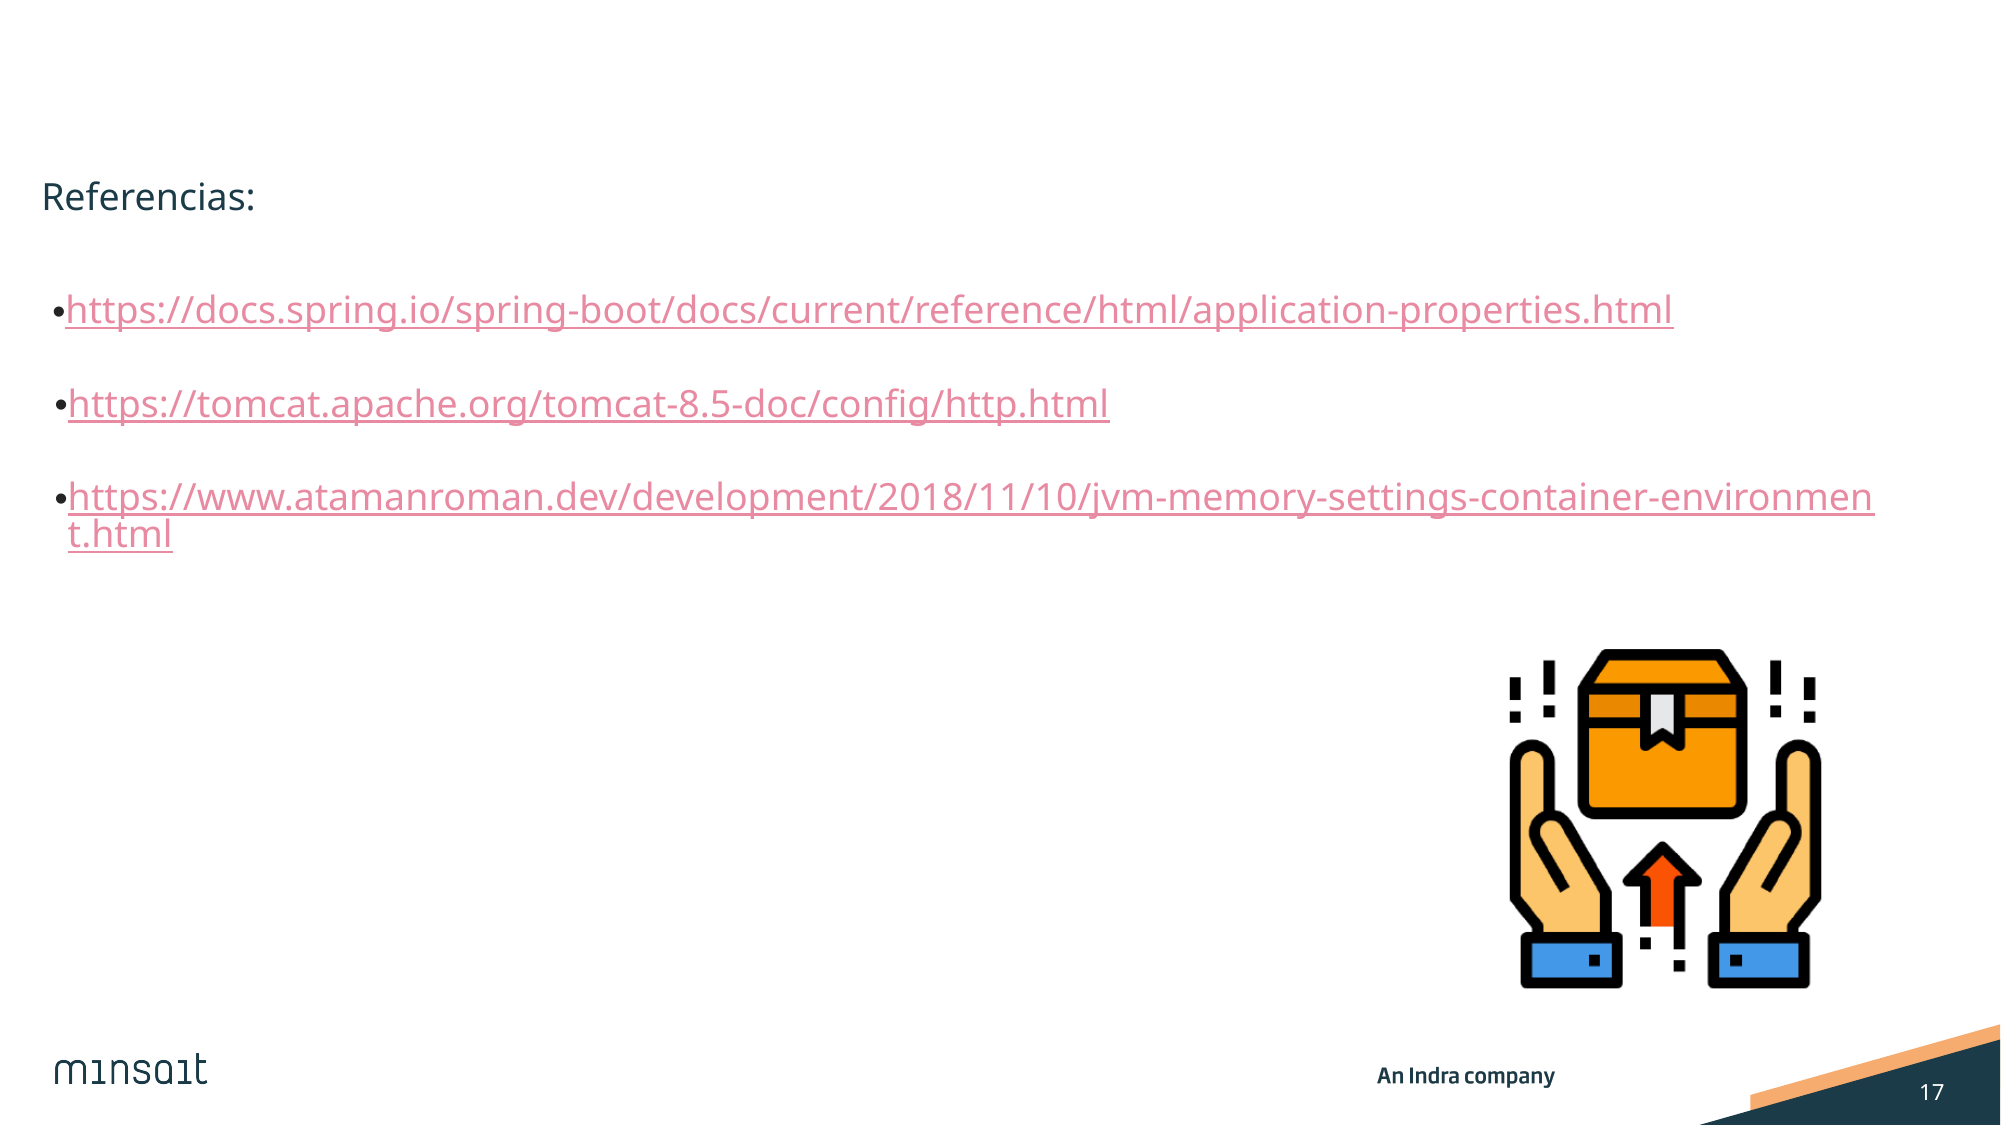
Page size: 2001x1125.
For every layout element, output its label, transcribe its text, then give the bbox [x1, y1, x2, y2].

text_box https://tomcat.apache.org/tomcat-8.5-doc/config/http.html [39, 372, 1894, 438]
text_box https://www.atamanroman.dev/development/2018/11/10/jvm-memory-settings-container-environment.html [39, 465, 1894, 531]
picture [55, 1053, 209, 1088]
picture [1377, 1046, 1555, 1088]
text_box https://docs.spring.io/spring-boot/docs/current/reference/html/application-properties.html [37, 278, 1863, 345]
text_box Referencias: [26, 166, 271, 226]
picture [1448, 609, 1894, 1035]
